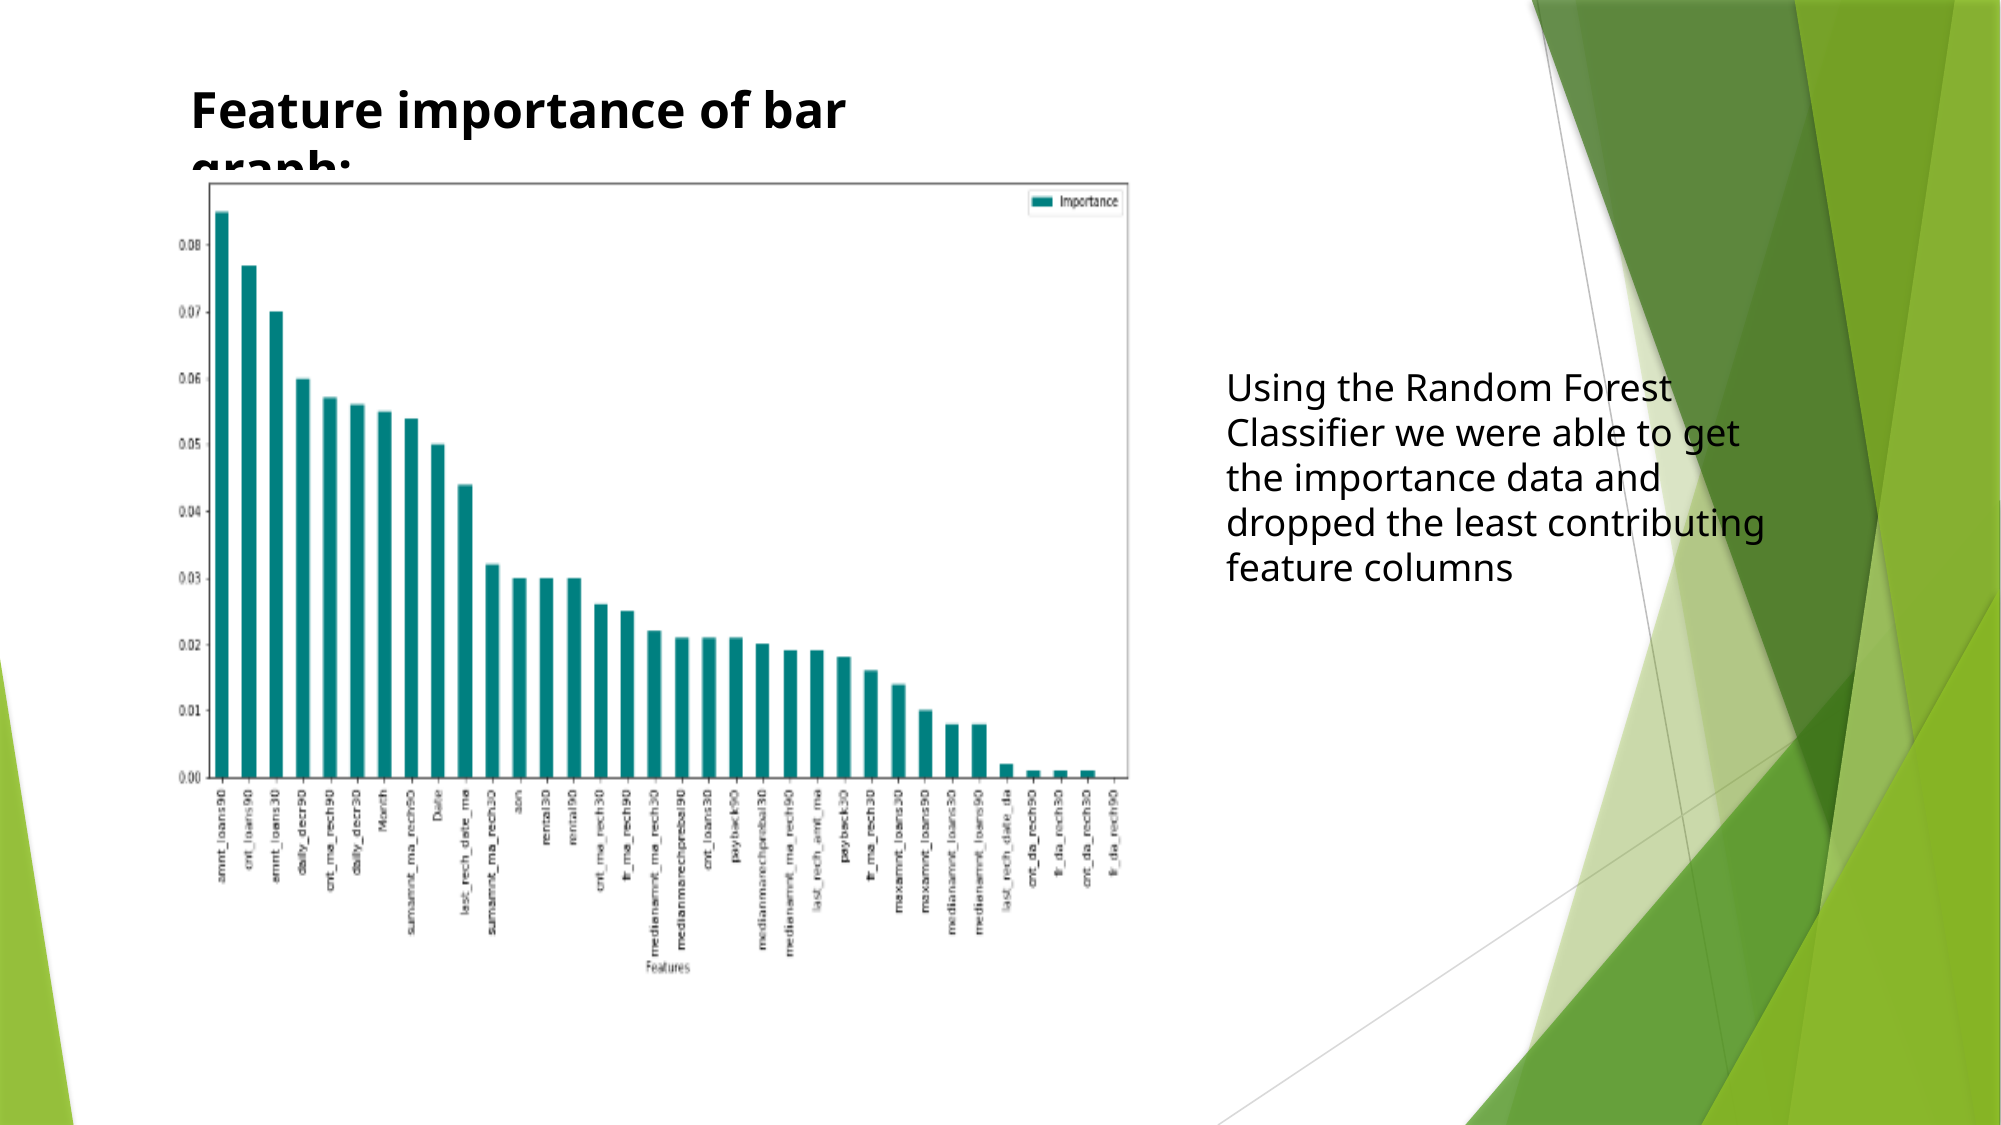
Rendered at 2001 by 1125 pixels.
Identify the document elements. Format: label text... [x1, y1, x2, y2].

text_box Feature importance of bar graph: [175, 70, 1018, 169]
picture [86, 169, 1188, 995]
text_box Using the Random Forest Classifier we were able to get the importance data and dropped the least contributing feature columns [1211, 356, 1807, 597]
